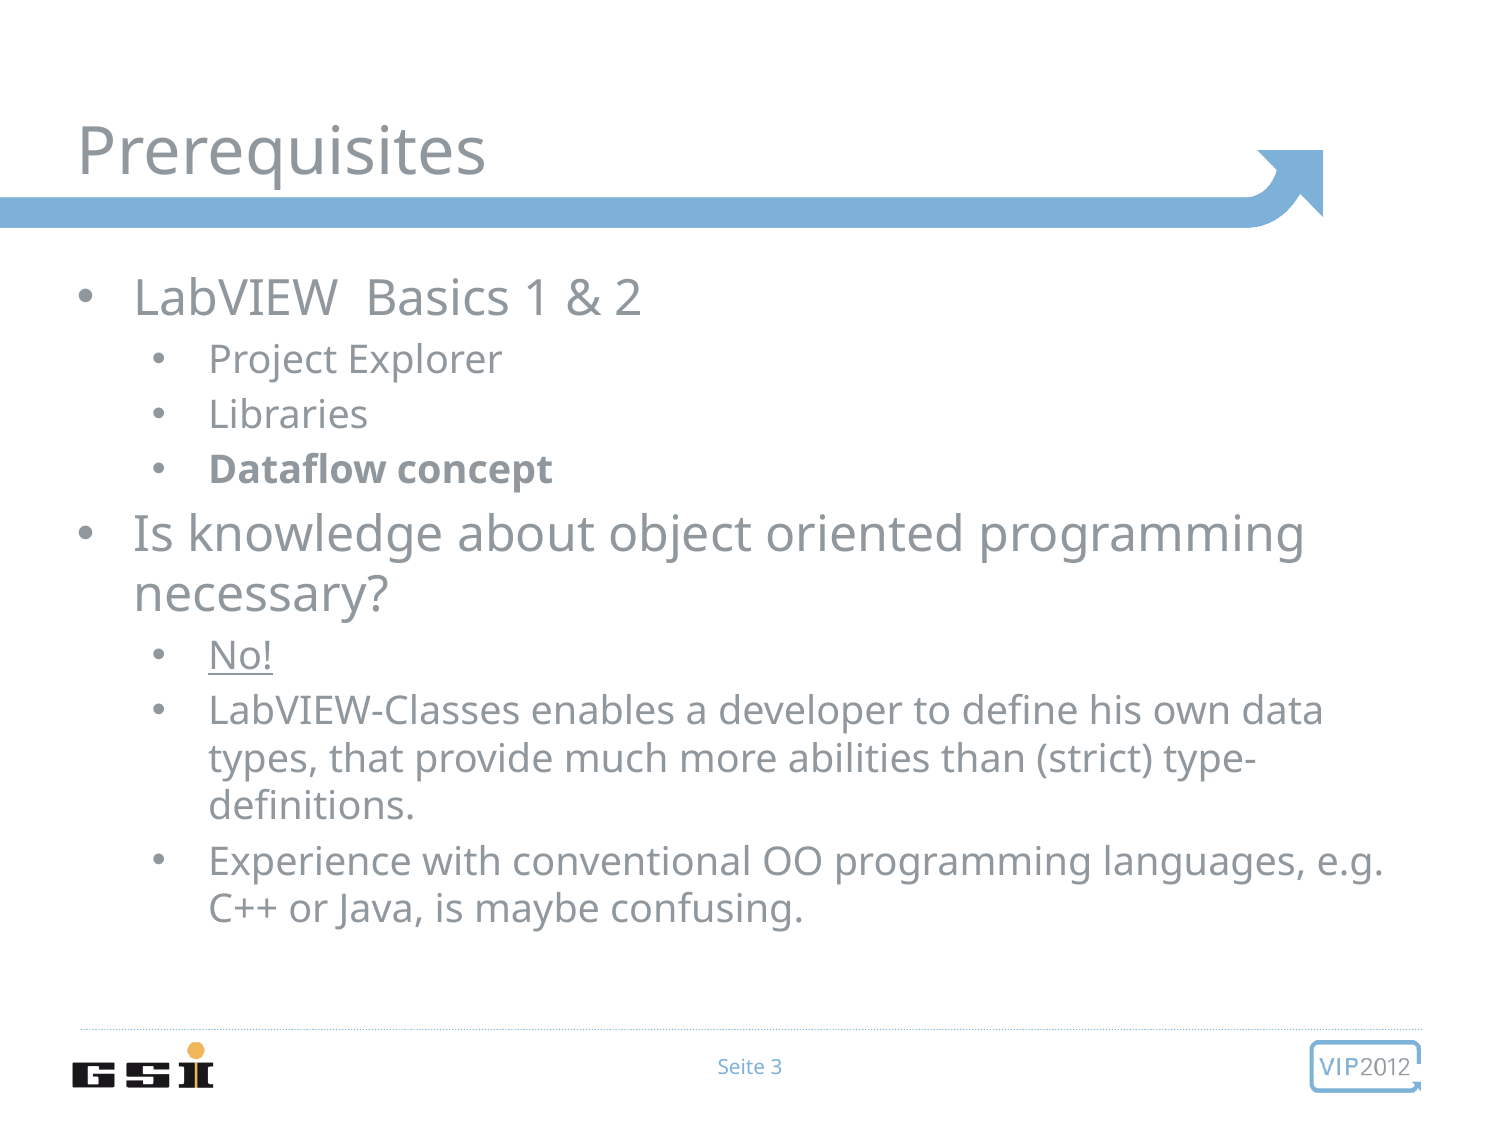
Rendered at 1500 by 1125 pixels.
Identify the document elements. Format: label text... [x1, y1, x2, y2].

title Prerequisites [76, 94, 1418, 201]
slide_number Seite 3 [687, 1054, 813, 1096]
list LabVIEW Basics 1 & 2 Project Explorer Libraries Dataflow concept Is knowledge about object oriented programming necessary? No! LabVIEW-Classes enables a developer to define his own data types, that provide much more abilities than (strict) type-definitions. Experience with conventional OO programming languages, e.g. C++ or Java, is maybe confusing. [76, 265, 1418, 998]
picture [71, 1009, 1424, 1094]
picture [0, 150, 1329, 228]
